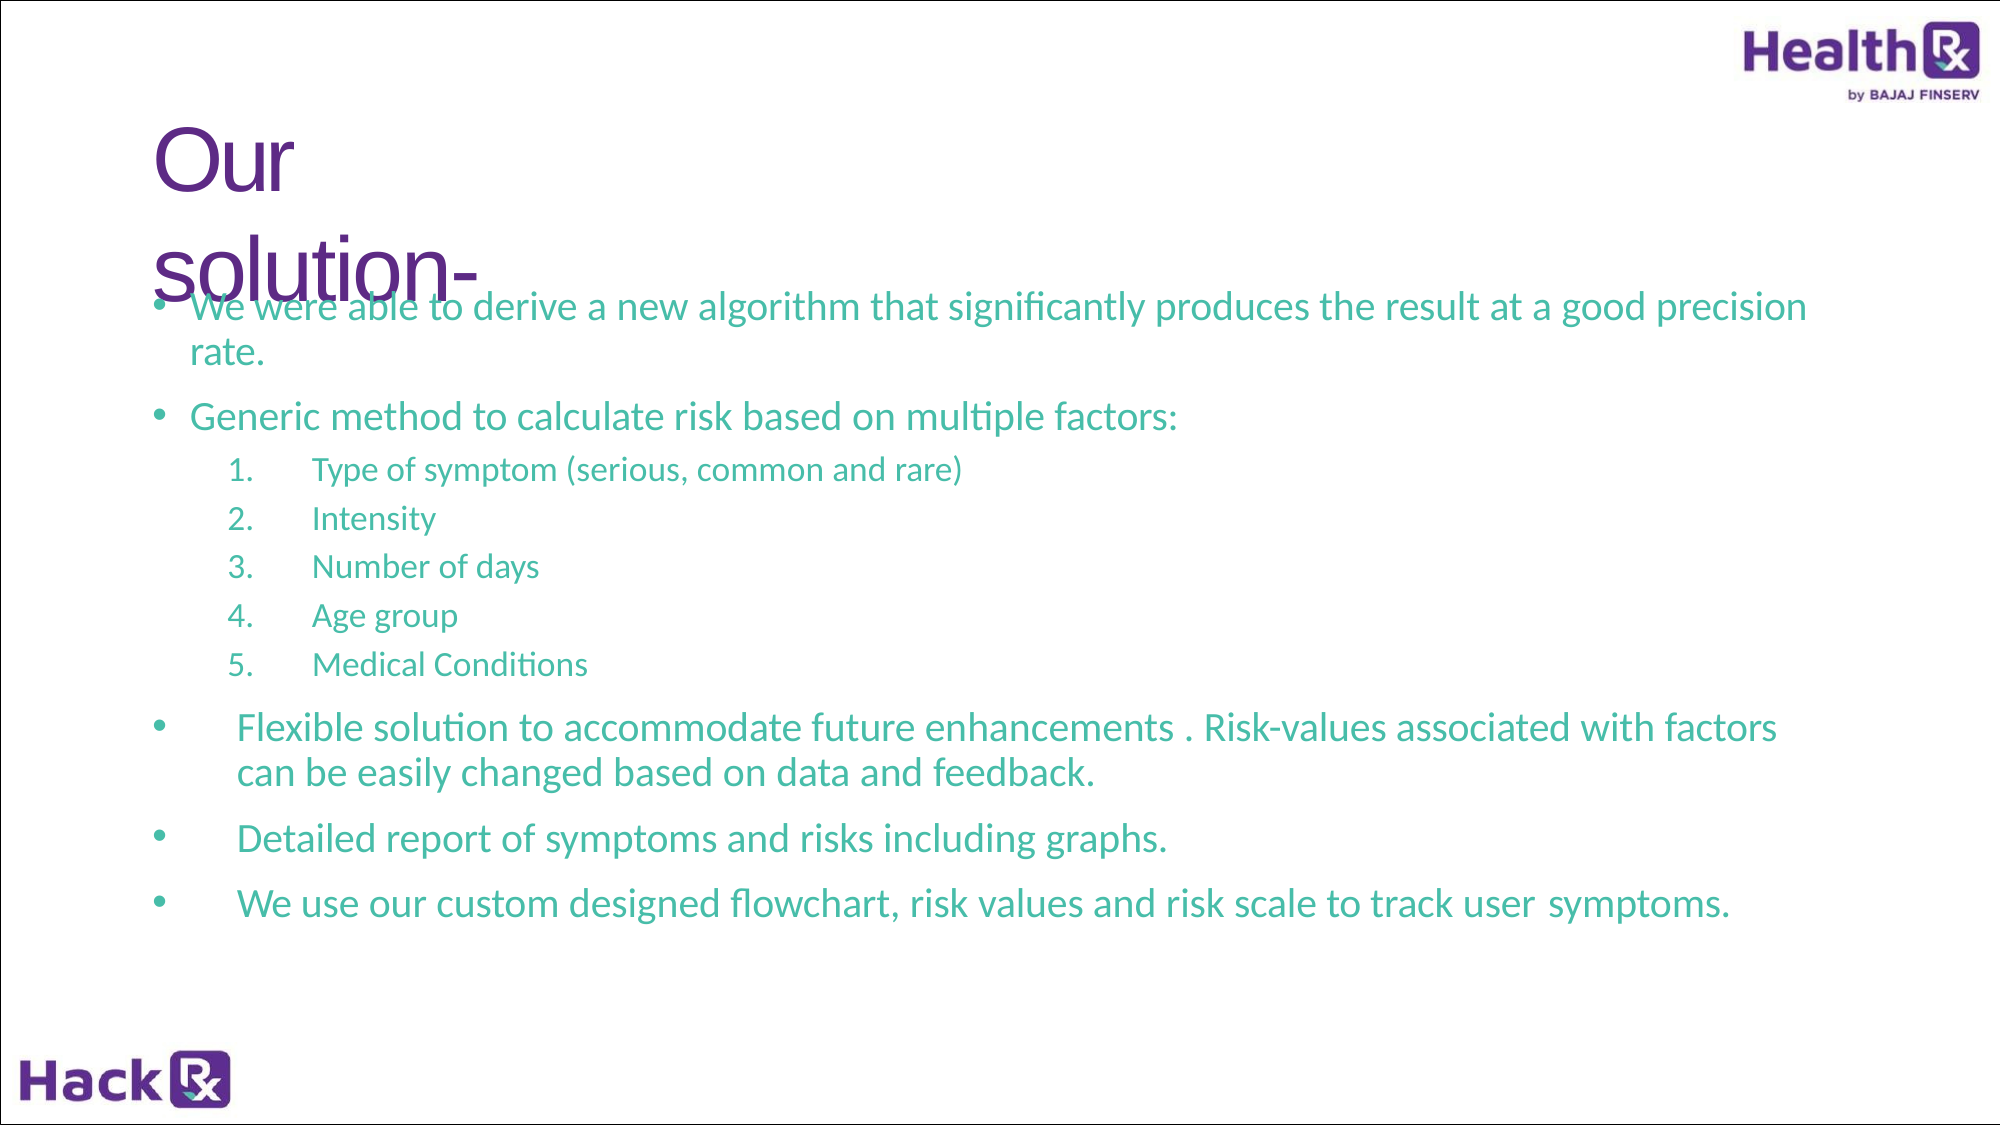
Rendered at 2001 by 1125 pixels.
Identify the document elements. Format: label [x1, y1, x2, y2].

text_box [0, 0, 2000, 1125]
